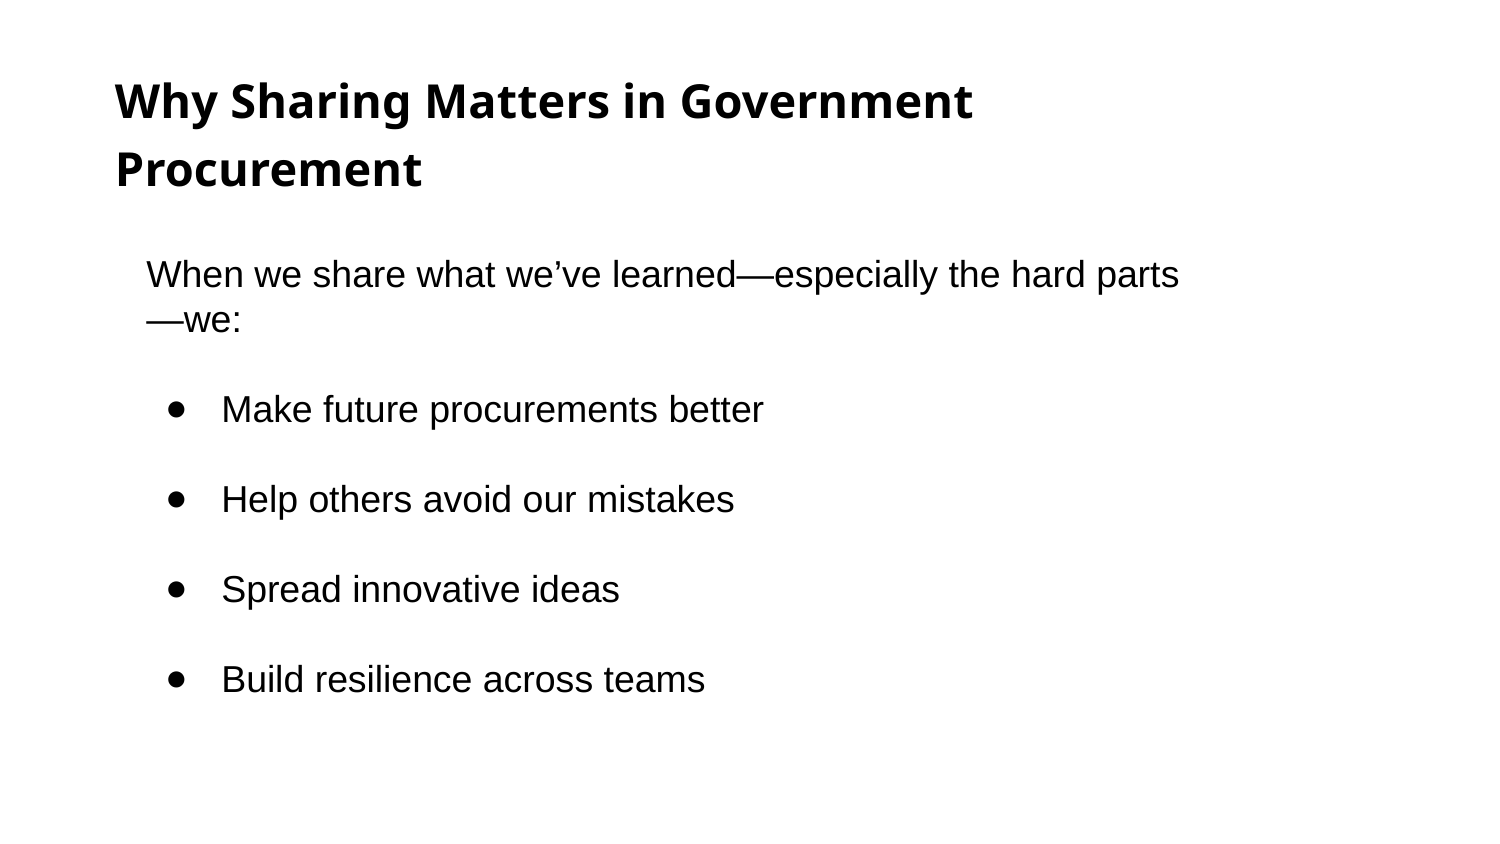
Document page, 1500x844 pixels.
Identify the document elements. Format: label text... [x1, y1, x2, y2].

text_box [99, 157, 655, 213]
text_box When we share what we’ve learned—especially the hard parts—we: Make future procurements better Help others avoid our mistakes Spread innovative ideas Build resilience across teams [131, 234, 1223, 715]
text_box Why Sharing Matters in Government Procurement [99, 99, 1307, 157]
